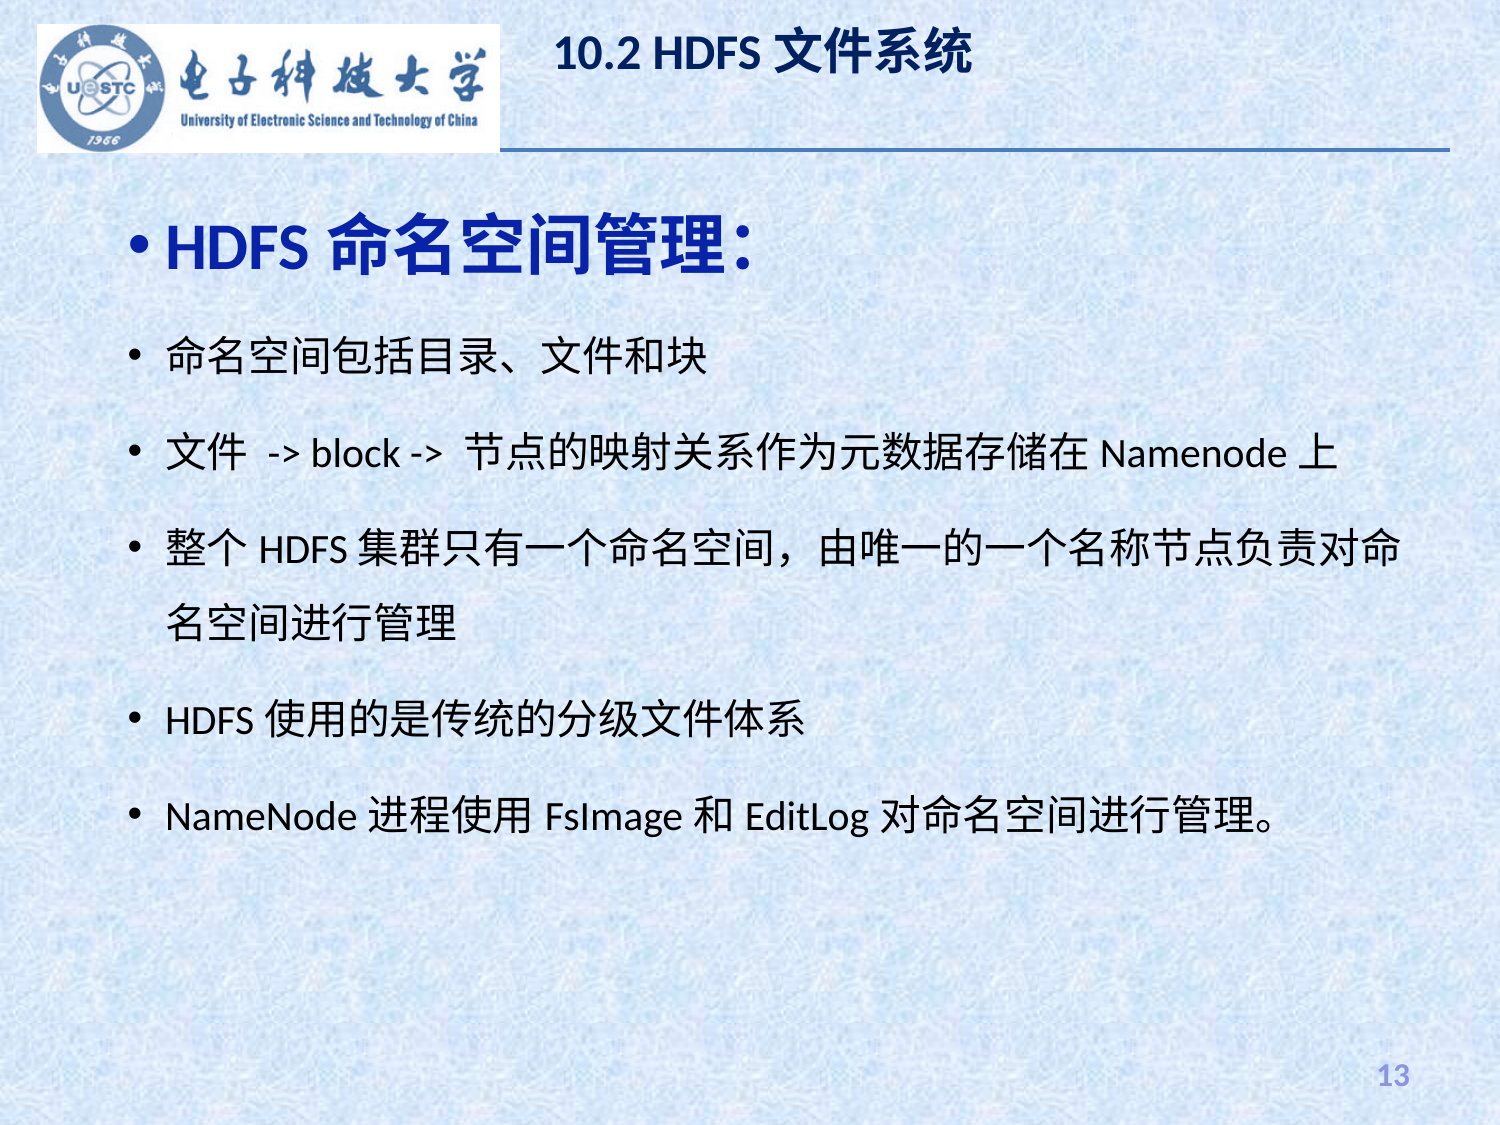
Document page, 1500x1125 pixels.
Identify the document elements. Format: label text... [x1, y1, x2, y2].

picture [0, 0, 1500, 1125]
text_box 10.2 HDFS文件系统 [537, 12, 1450, 88]
text_box HDFS命名空间管理： 命名空间包括目录、文件和块 文件 -> block -> 节点的映射关系作为元数据存储在Namenode上 整个HDFS集群只有一个命名空间，由唯一的一个名称节点负责对命名空间进行管理 HDFS使用的是传统的分级文件体系 NameNode进程使用FsImage和EditLog对命名空间进行管理。 [112, 203, 1450, 1120]
